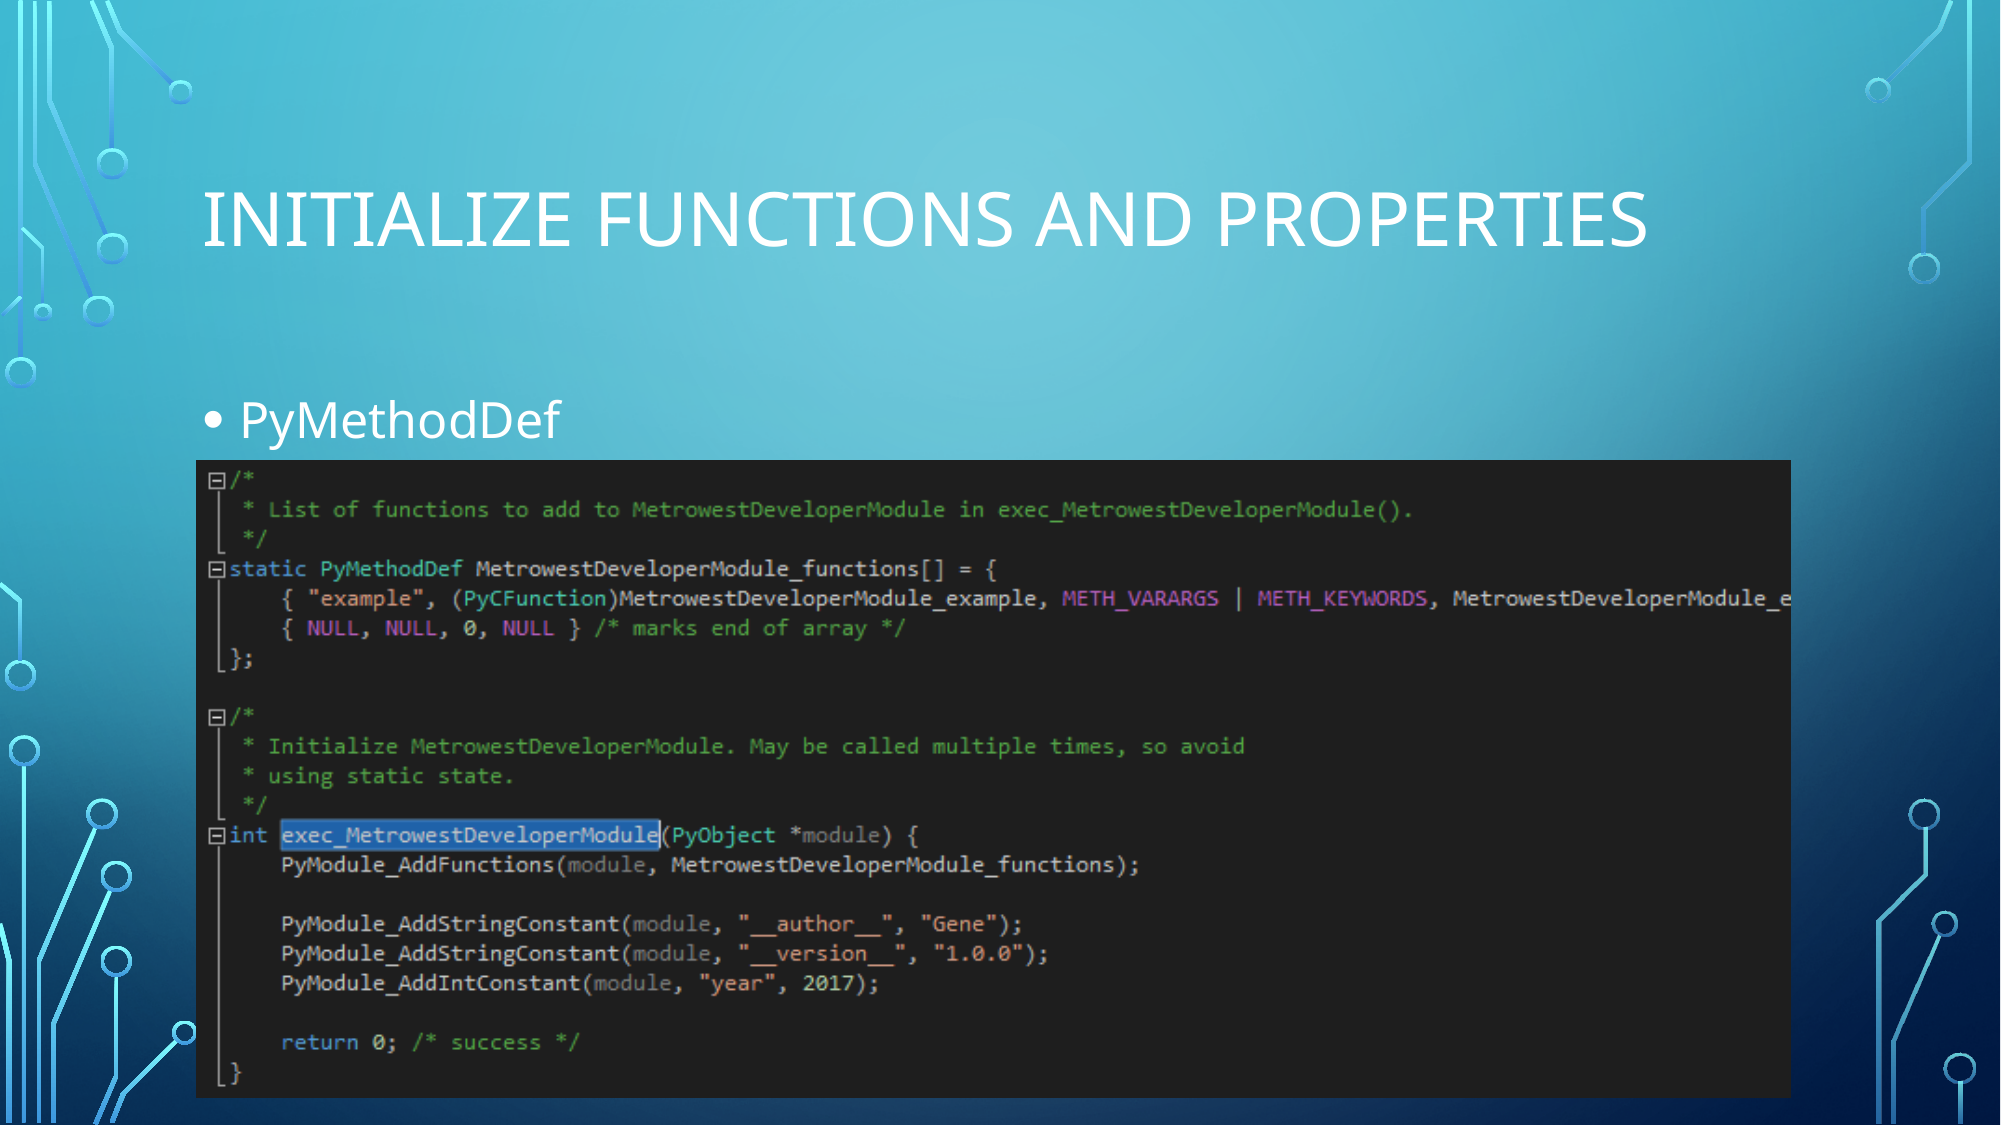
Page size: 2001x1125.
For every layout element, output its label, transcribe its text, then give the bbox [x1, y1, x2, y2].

list PyMethodDef [187, 369, 1813, 950]
picture [196, 460, 1791, 1098]
title Initialize Functions and Properties [187, 101, 1813, 344]
